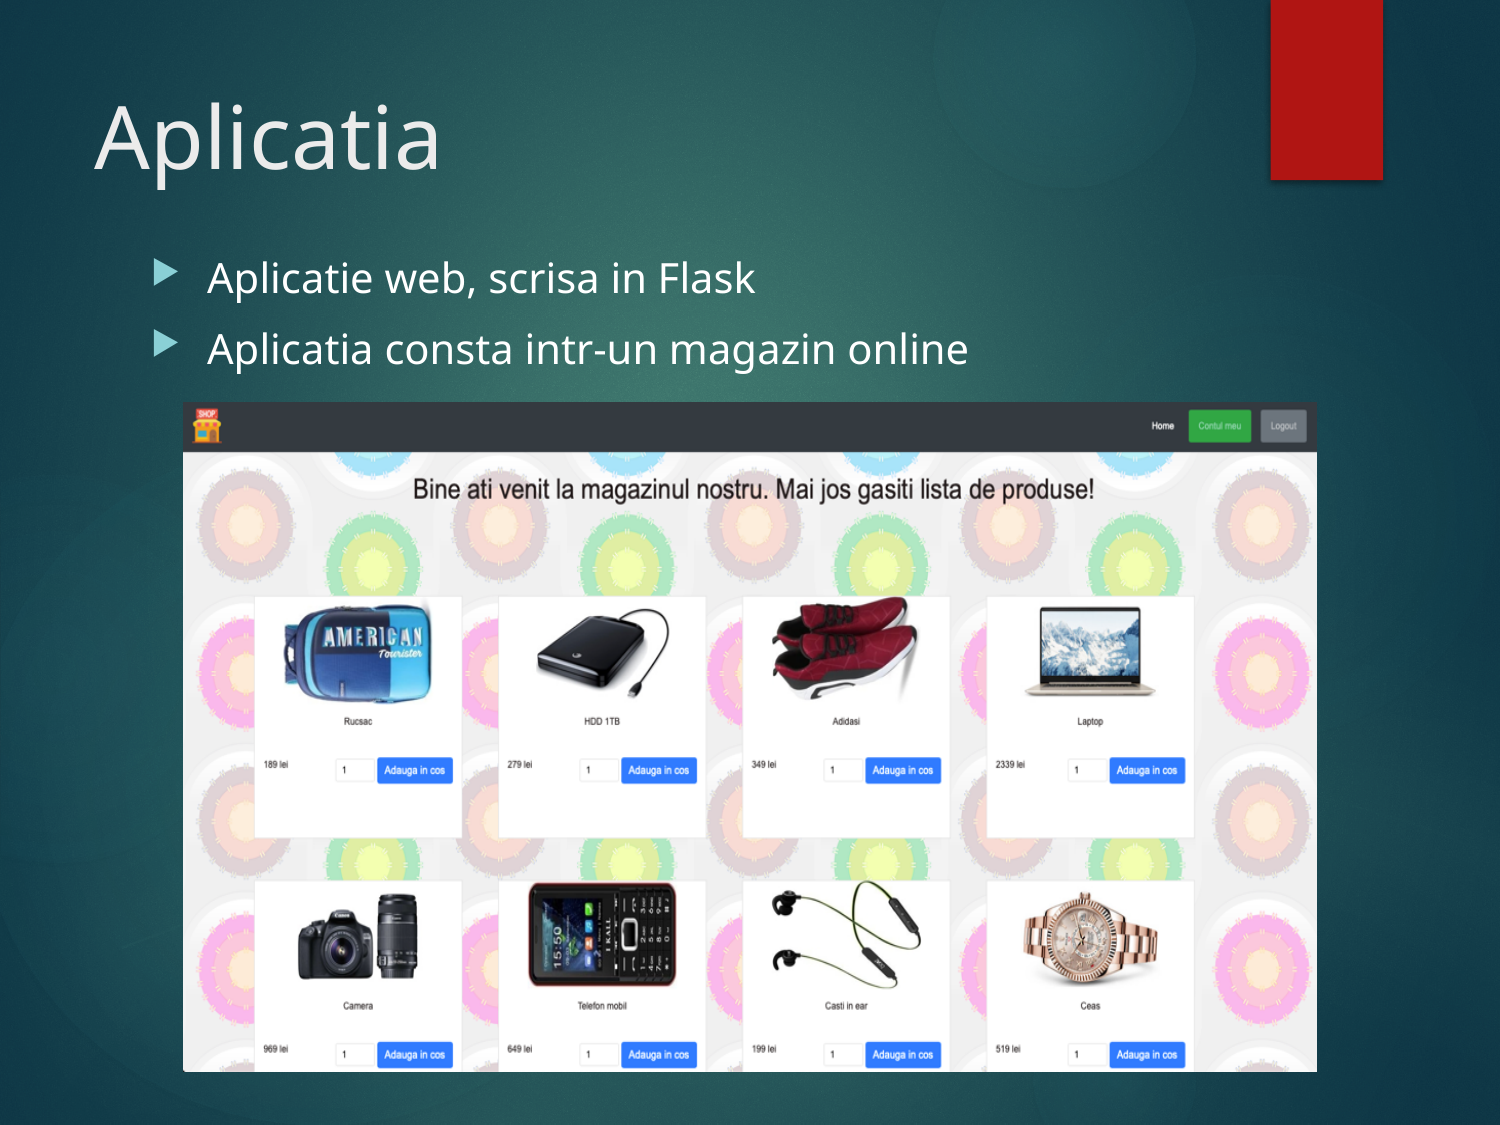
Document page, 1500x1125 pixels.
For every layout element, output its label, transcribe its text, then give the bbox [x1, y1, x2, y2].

title Aplicatia [79, 74, 1237, 304]
list Aplicatie web, scrisa in Flask Aplicatia consta intr-un magazin online [135, 244, 1294, 1025]
picture [182, 401, 1317, 1072]
